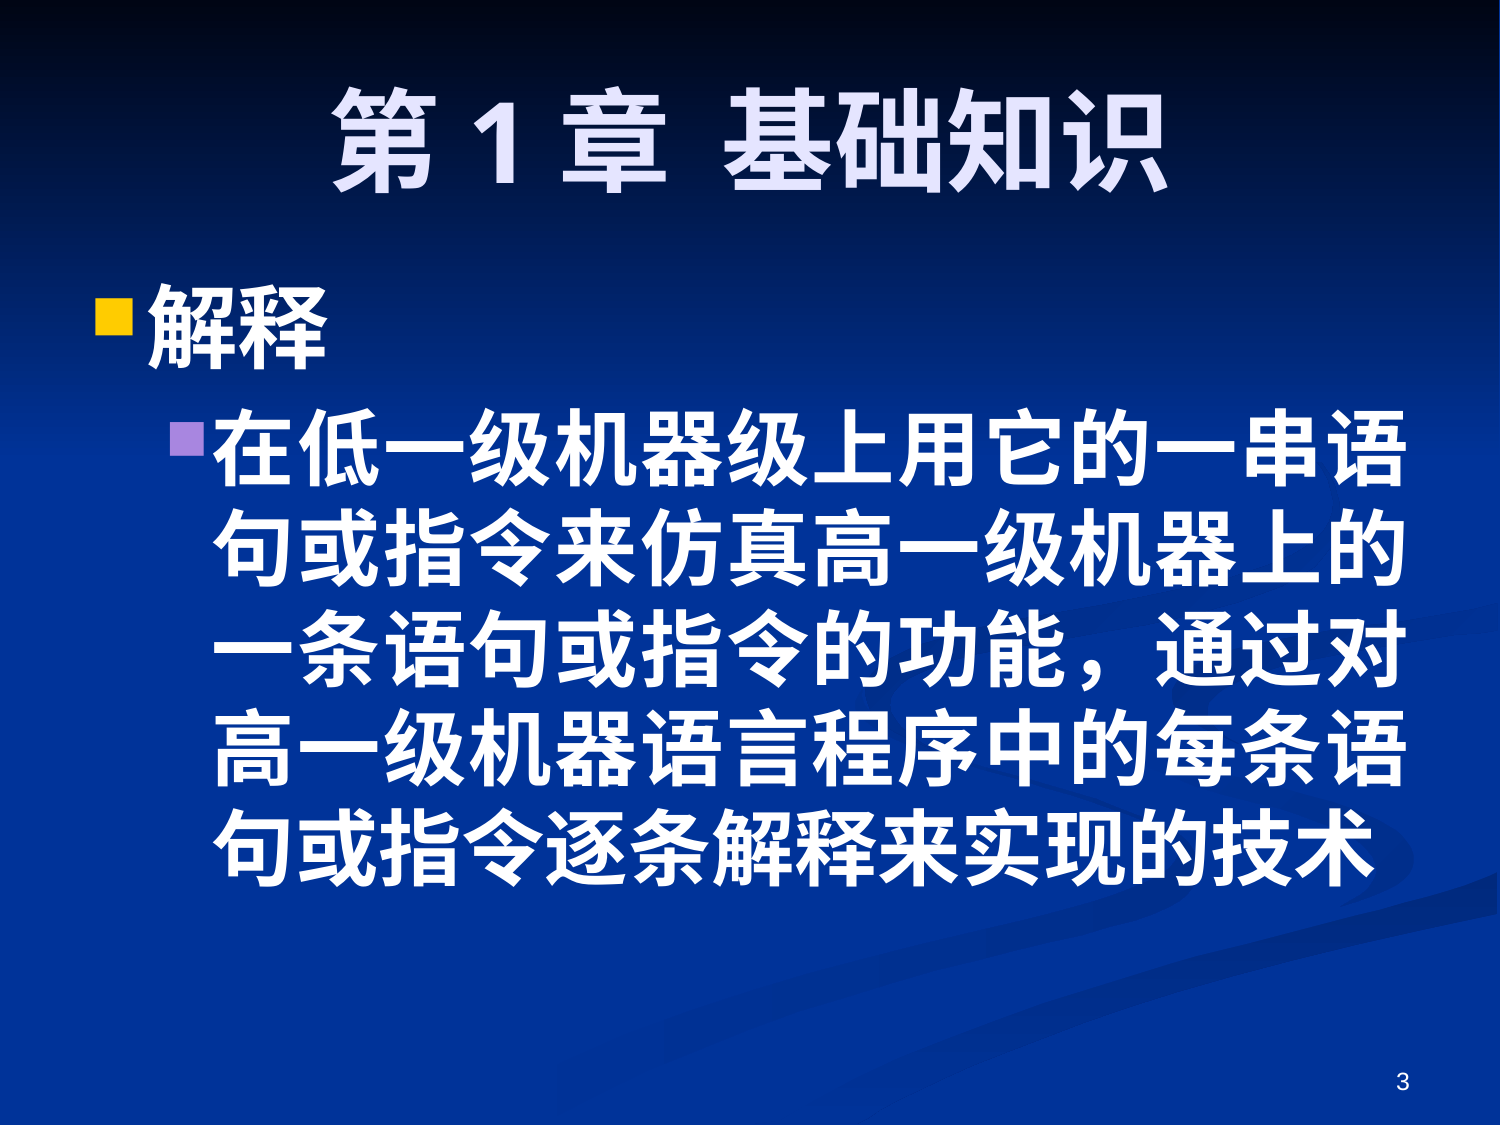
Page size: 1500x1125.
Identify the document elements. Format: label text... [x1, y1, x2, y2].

title 第1章 基础知识 [74, 44, 1426, 233]
list 解释 在低一级机器级上用它的一串语句或指令来仿真高一级机器上的一条语句或指令的功能，通过对高一级机器语言程序中的每条语句或指令逐条解释来实现的技术 [74, 262, 1426, 1006]
slide_number 3 [1074, 1024, 1426, 1104]
